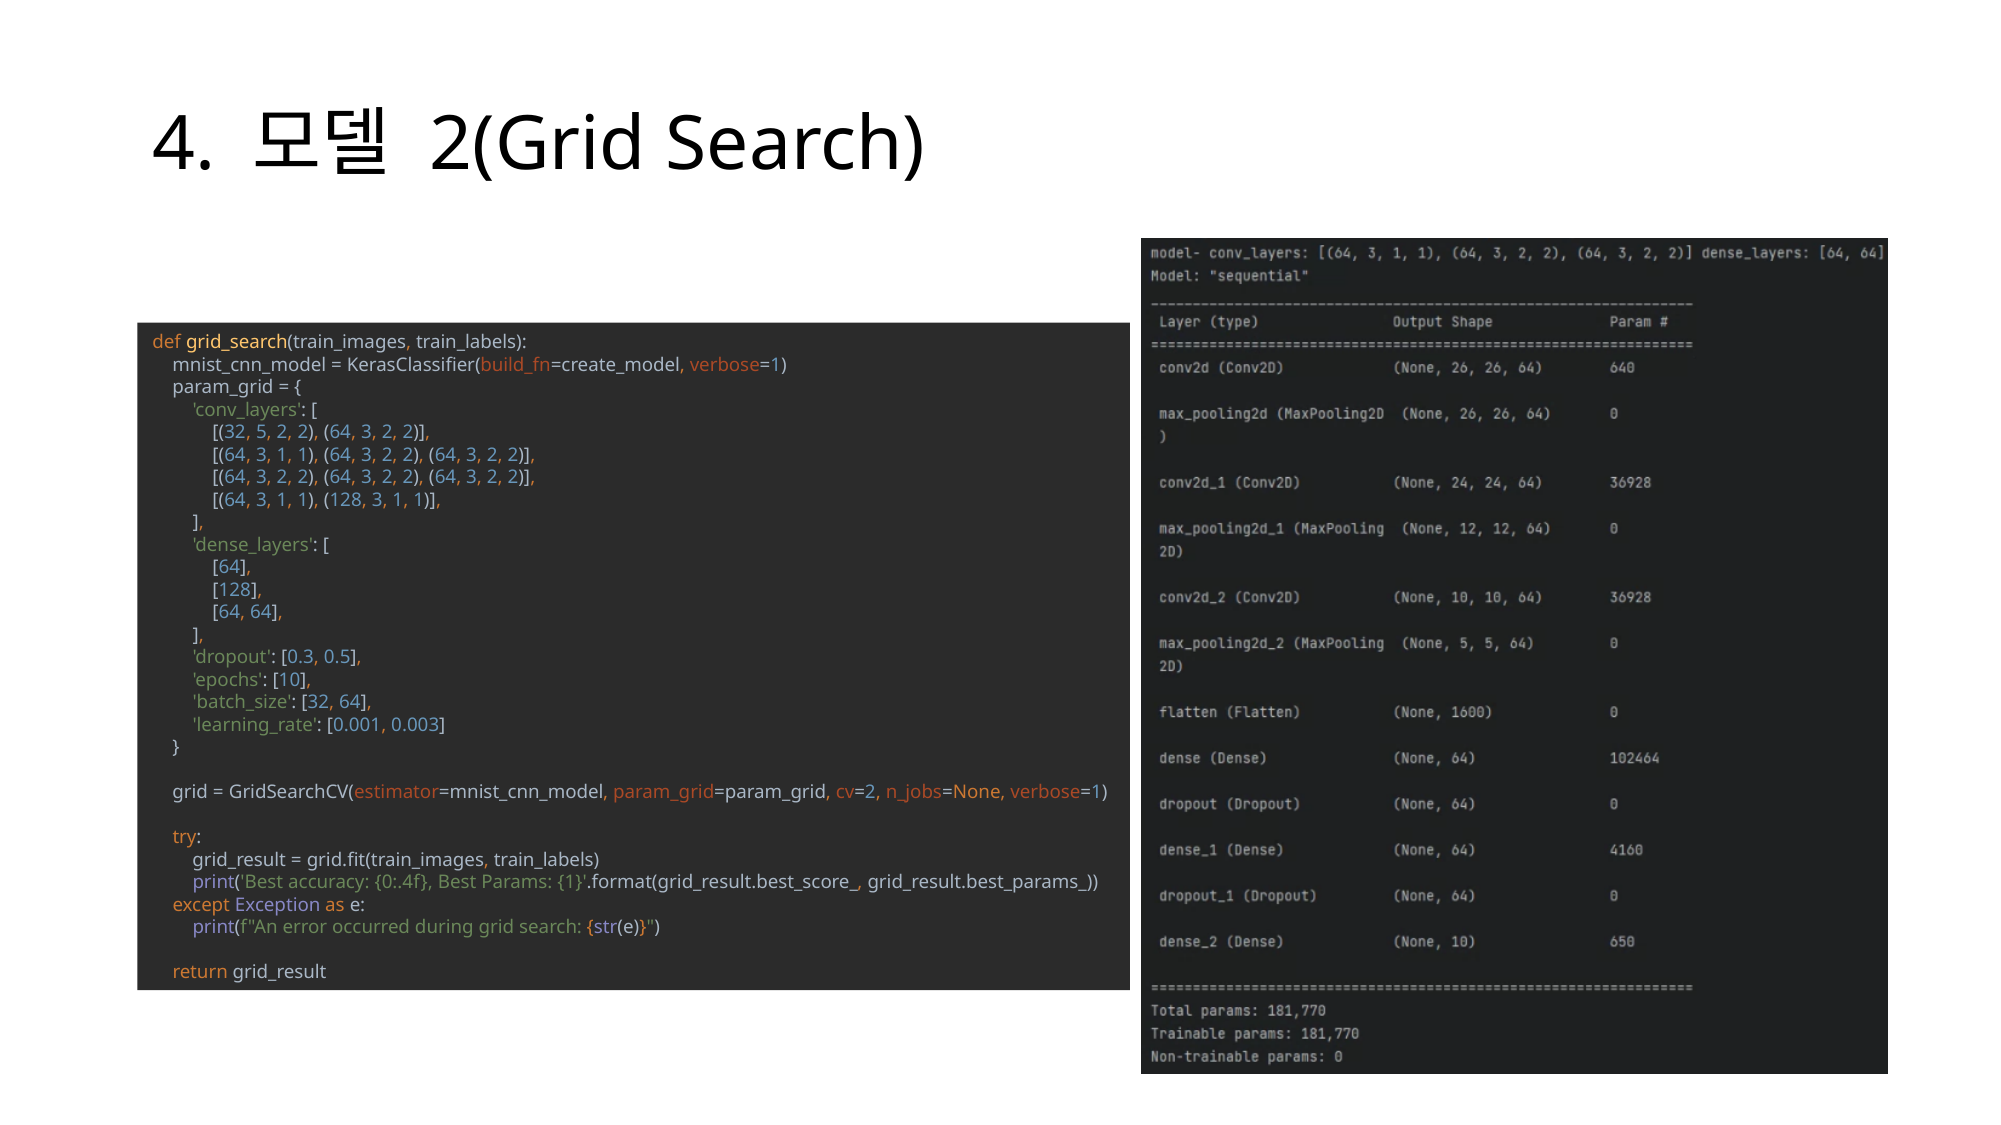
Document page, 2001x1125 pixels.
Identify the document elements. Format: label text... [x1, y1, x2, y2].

picture [1141, 238, 1889, 1074]
title 4. 모델 2(Grid Search) [137, 59, 1863, 231]
list def grid_search(train_images, train_labels): mnist_cnn_model = KerasClassifier(build_fn=create_model, verbose=1) param_grid = { 'conv_layers': [ [(32, 5, 2, 2), (64, 3, 2, 2)], [(64, 3, 1, 1), (64, 3, 2, 2), (64, 3, 2, 2)], [(64, 3, 2, 2), (64, 3, 2, 2), (64, 3, 2, 2)], [(64, 3, 1, 1), (128, 3, 1, 1)], ], 'dense_layers': [ [64], [128], [64, 64], ], 'dropout': [0.3, 0.5], 'epochs': [10], 'batch_size': [32, 64], 'learning_rate': [0.001, 0.003] } grid = GridSearchCV(estimator=mnist_cnn_model, param_grid=param_grid, cv=2, n_jobs=None, verbose=1) try: grid_result = grid.fit(train_images, train_labels) print('Best accuracy: {0:.4f}, Best Params: {1}'.format(grid_result.best_score_, grid_result.best_params_)) except Exception as e: print(f"An error occurred during grid search: {str(e)}") return grid_result [137, 322, 1130, 991]
